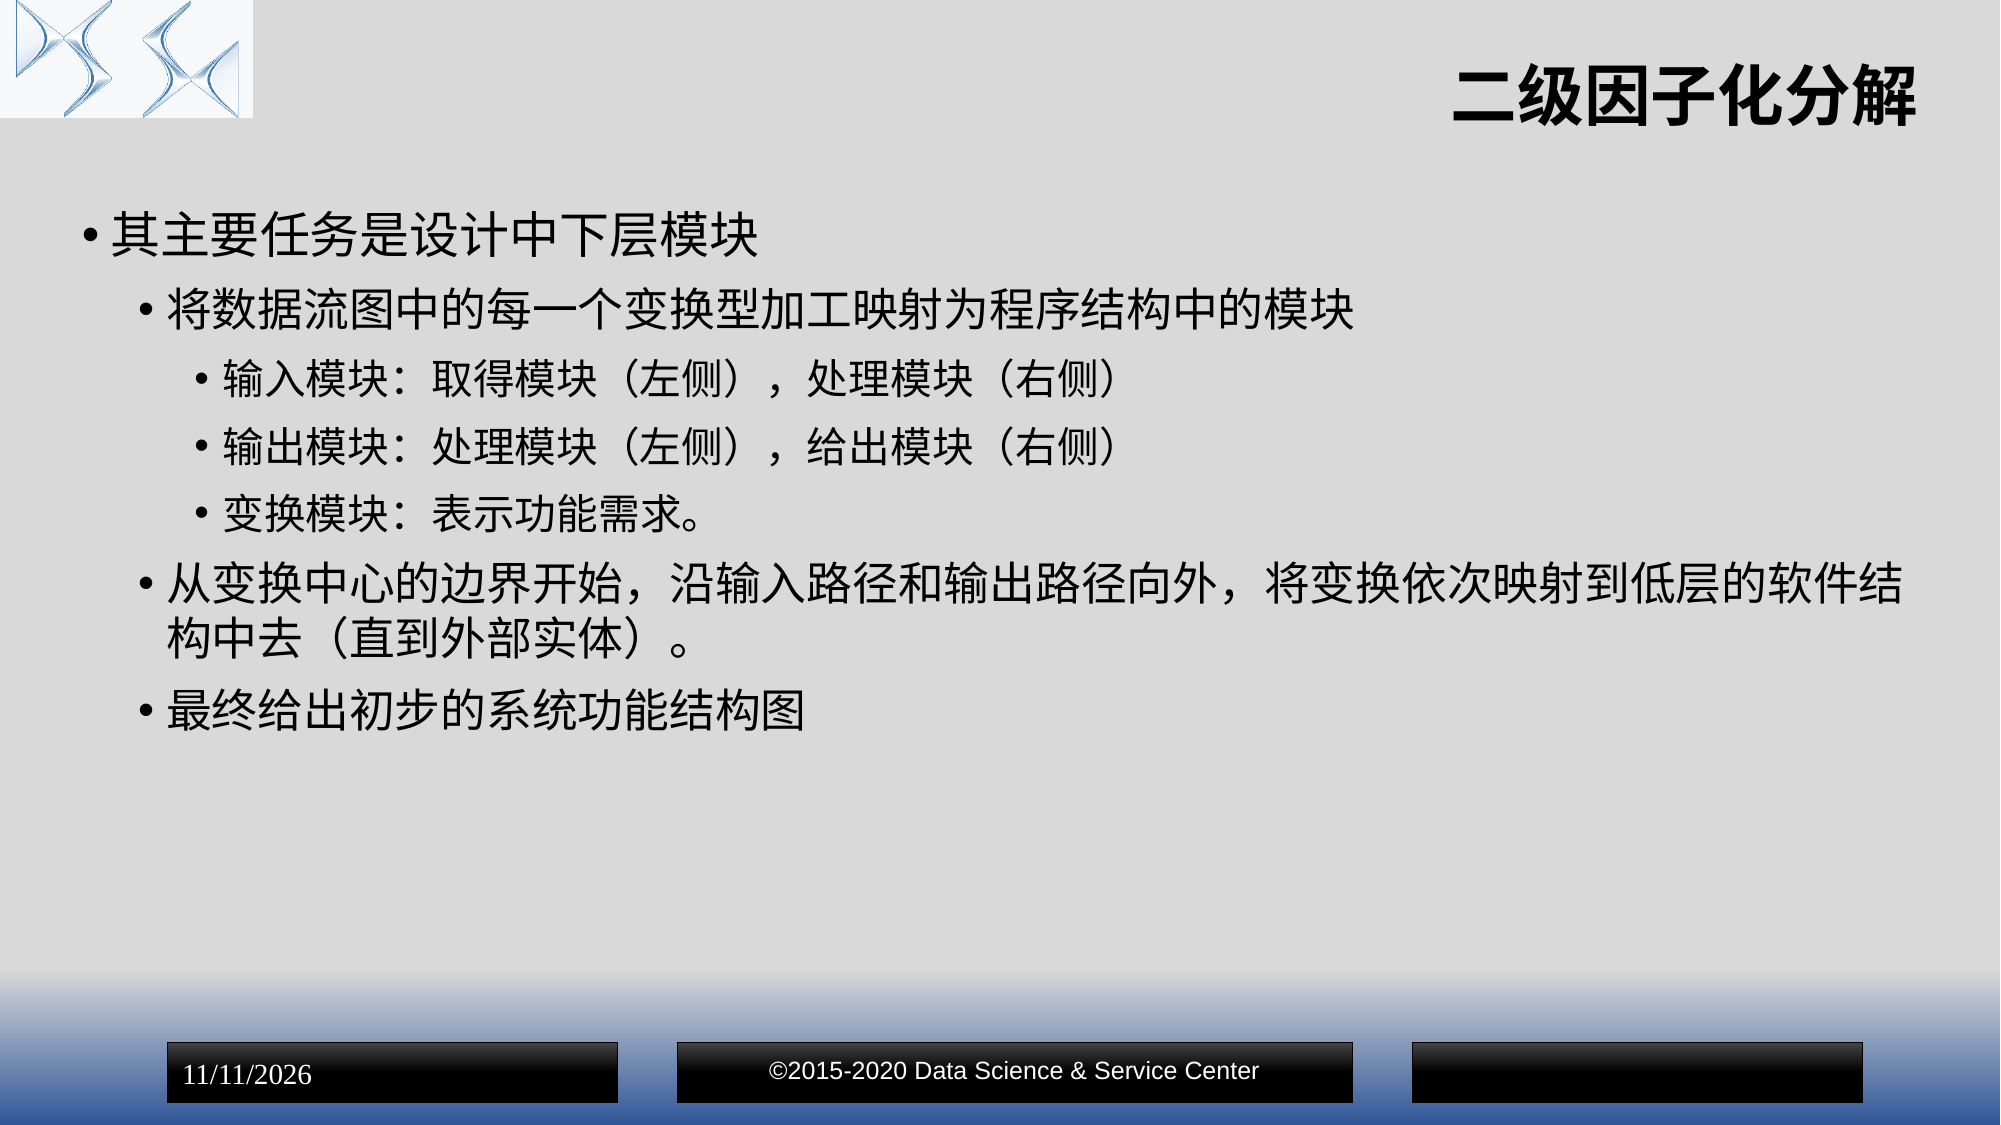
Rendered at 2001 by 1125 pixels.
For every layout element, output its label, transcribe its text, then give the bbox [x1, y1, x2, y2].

slide_number [167, 1042, 618, 1103]
list 其主要任务是设计中下层模块 将数据流图中的每一个变换型加工映射为程序结构中的模块 输入模块：取得模块（左侧），处理模块（右侧） 输出模块：处理模块（左侧），给出模块（右侧） 变换模块：表示功能需求。 从变换中心的边界开始，沿输入路径和输出路径向外，将变换依次映射到低层的软件结构中去（直到外部实体）。 最终给出初步的系统功能结构图 [66, 196, 1934, 1014]
slide_number [1412, 1042, 1863, 1103]
title 二级因子化分解 [237, 45, 1934, 152]
footer ©2015-2020 Data Science & Service Center [677, 1042, 1353, 1103]
